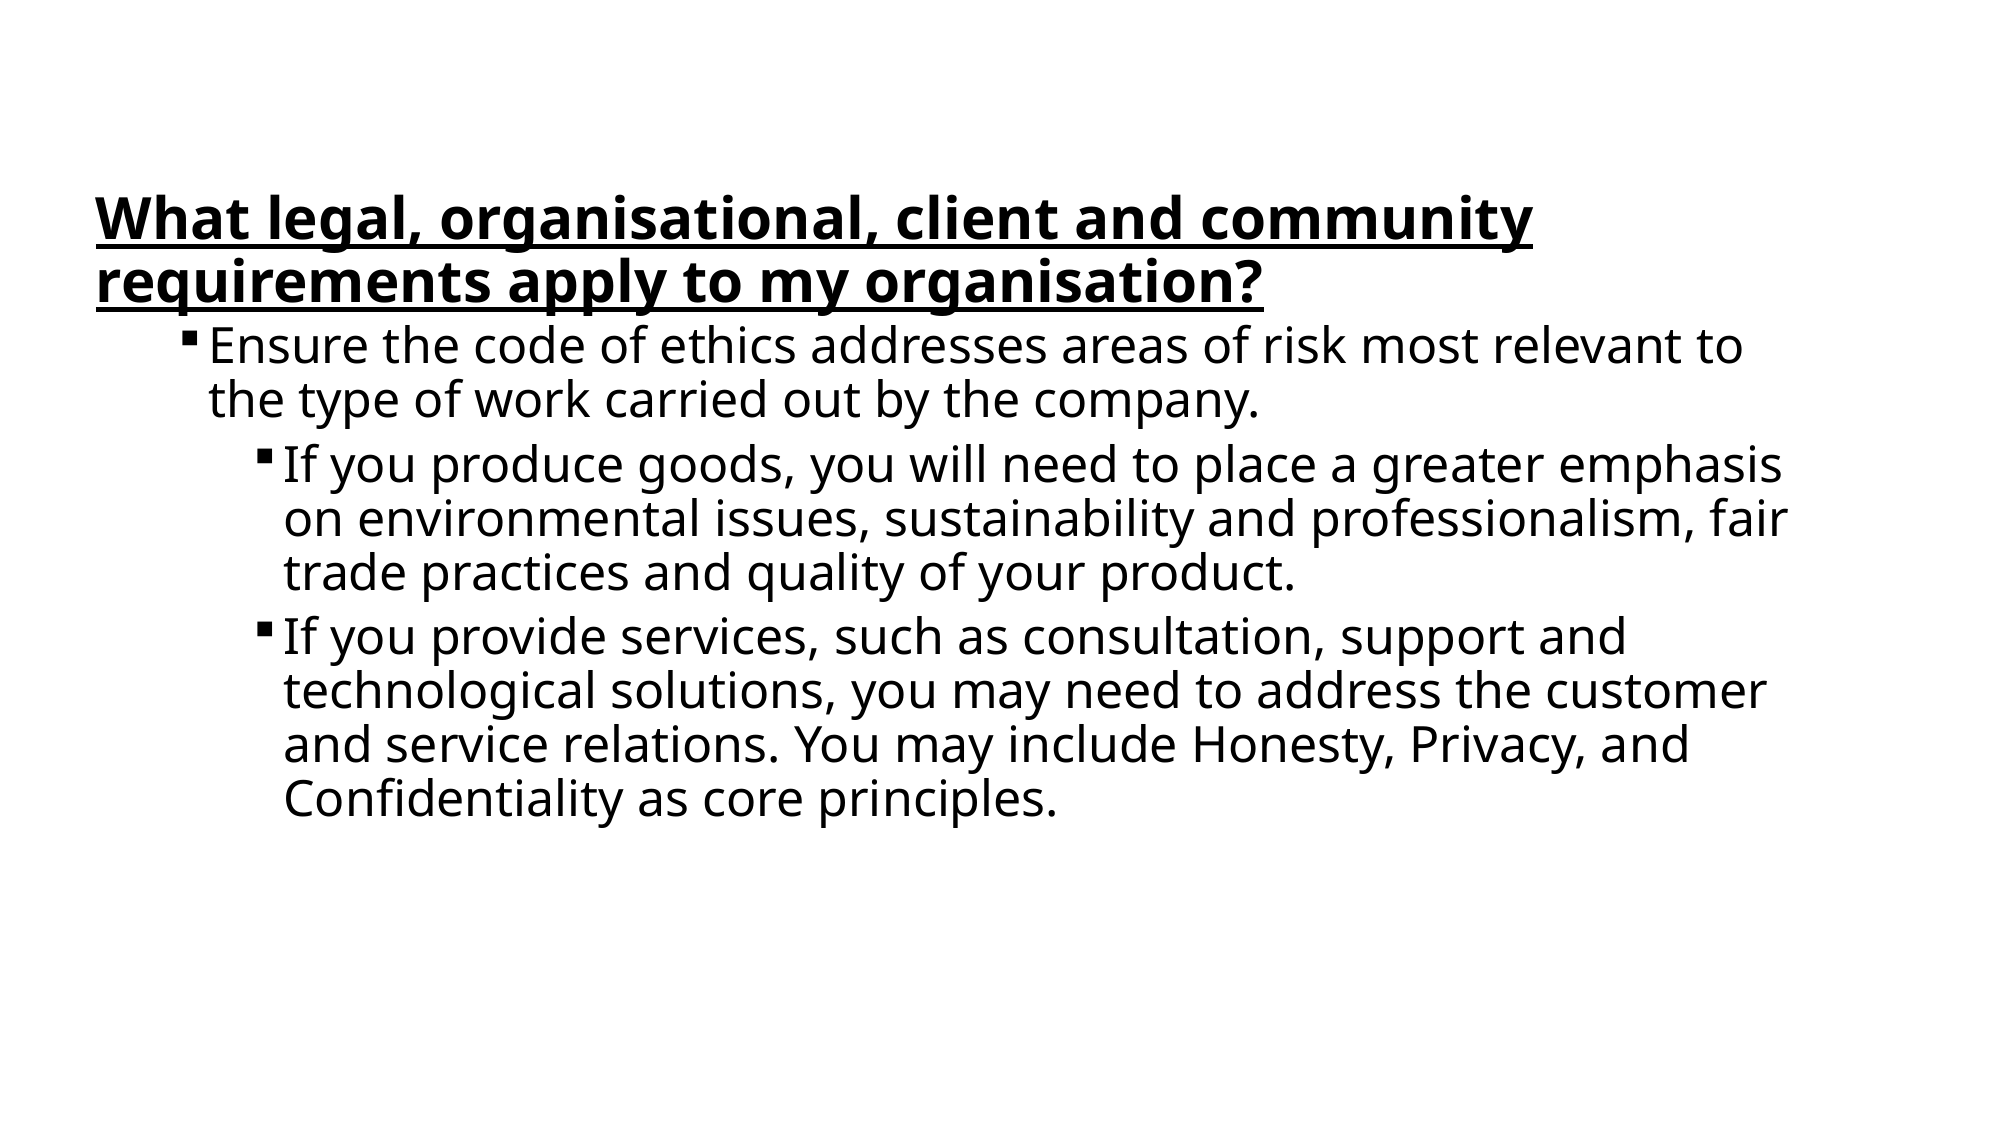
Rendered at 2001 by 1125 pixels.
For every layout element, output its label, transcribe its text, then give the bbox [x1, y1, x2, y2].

list What legal, organisational, client and community requirements apply to my organisation? Ensure the code of ethics addresses areas of risk most relevant to the type of work carried out by the company. If you produce goods, you will need to place a greater emphasis on environmental issues, sustainability and professionalism, fair trade practices and quality of your product. If you provide services, such as consultation, support and technological solutions, you may need to address the customer and service relations. You may include Honesty, Privacy, and Confidentiality as core principles. [80, 181, 1849, 1022]
